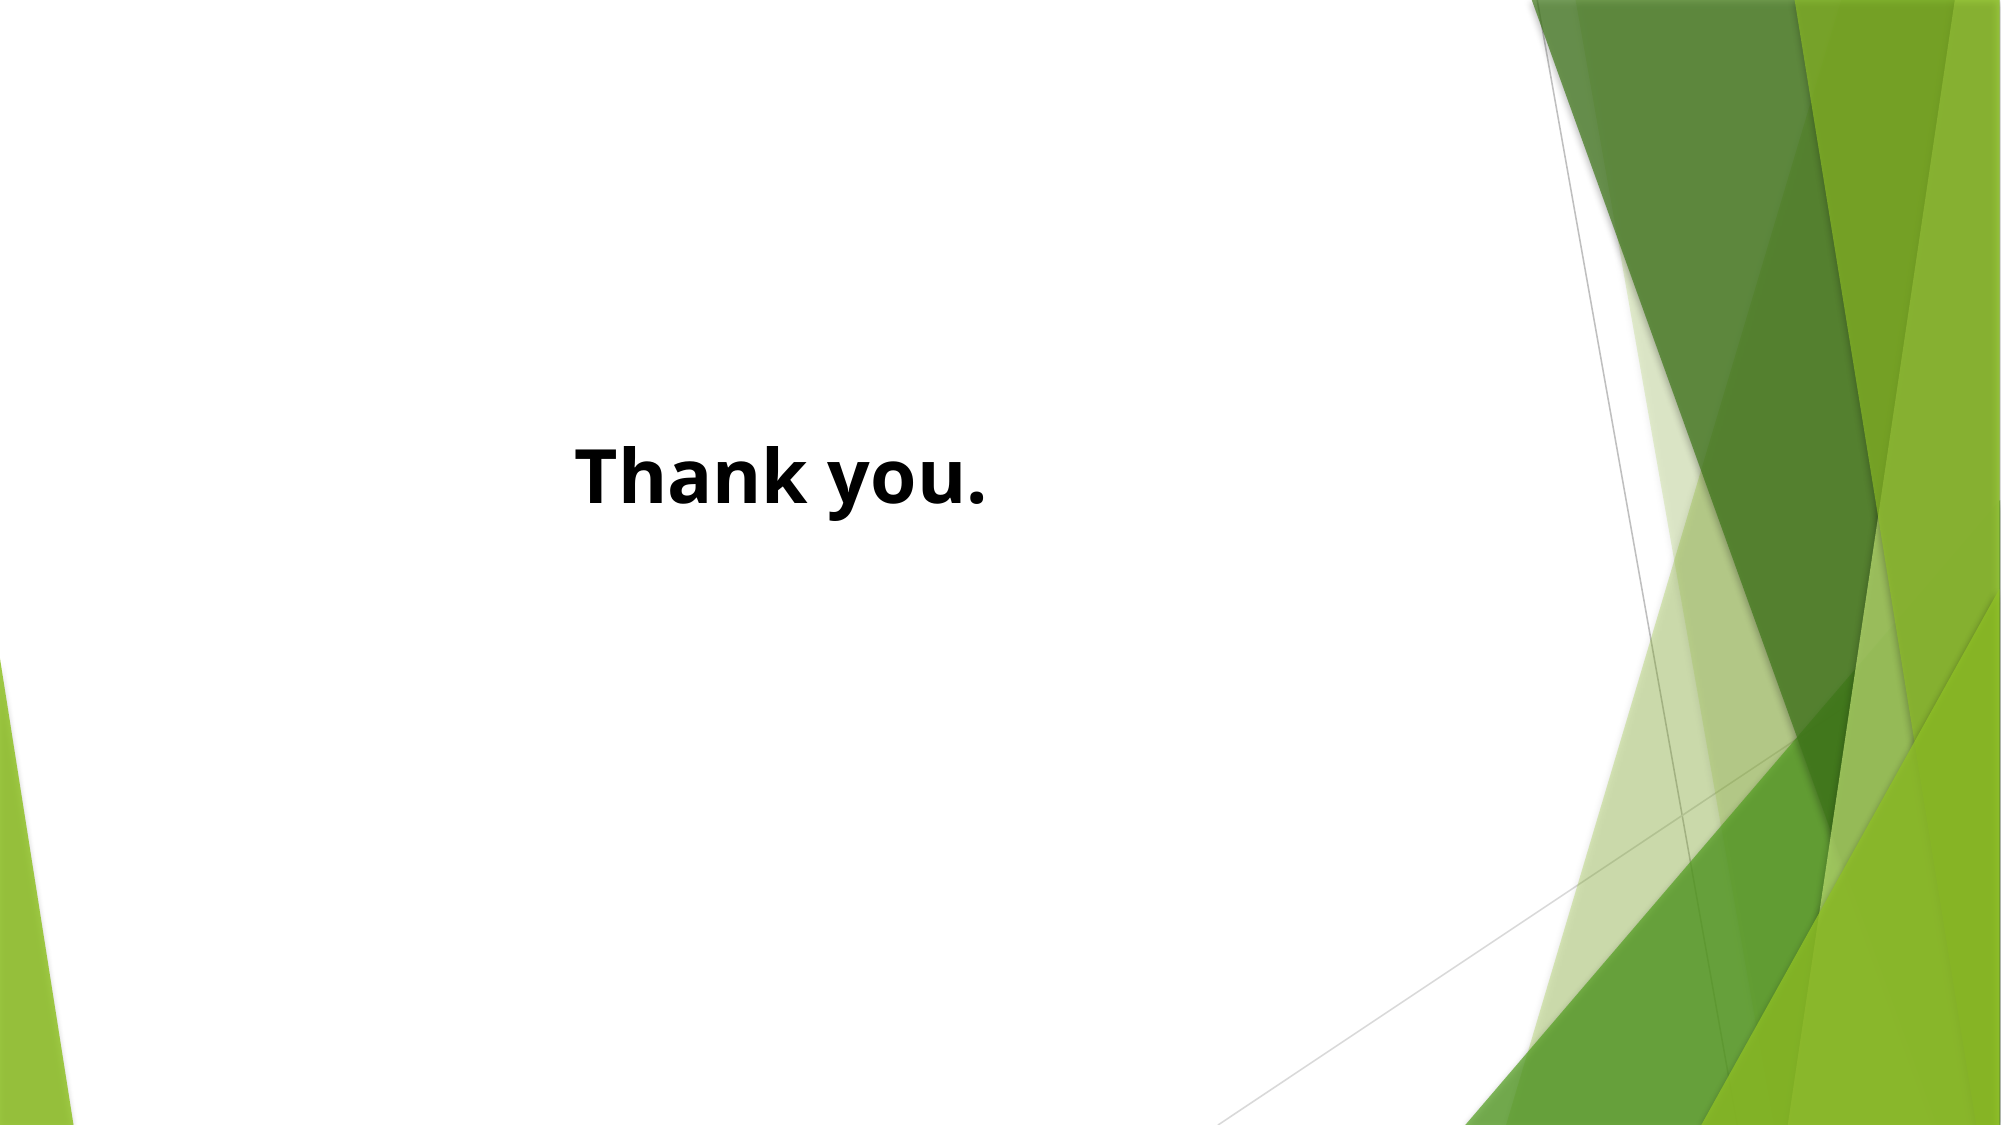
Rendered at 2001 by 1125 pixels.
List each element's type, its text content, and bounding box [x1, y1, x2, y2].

title Thank you. [559, 420, 1863, 744]
